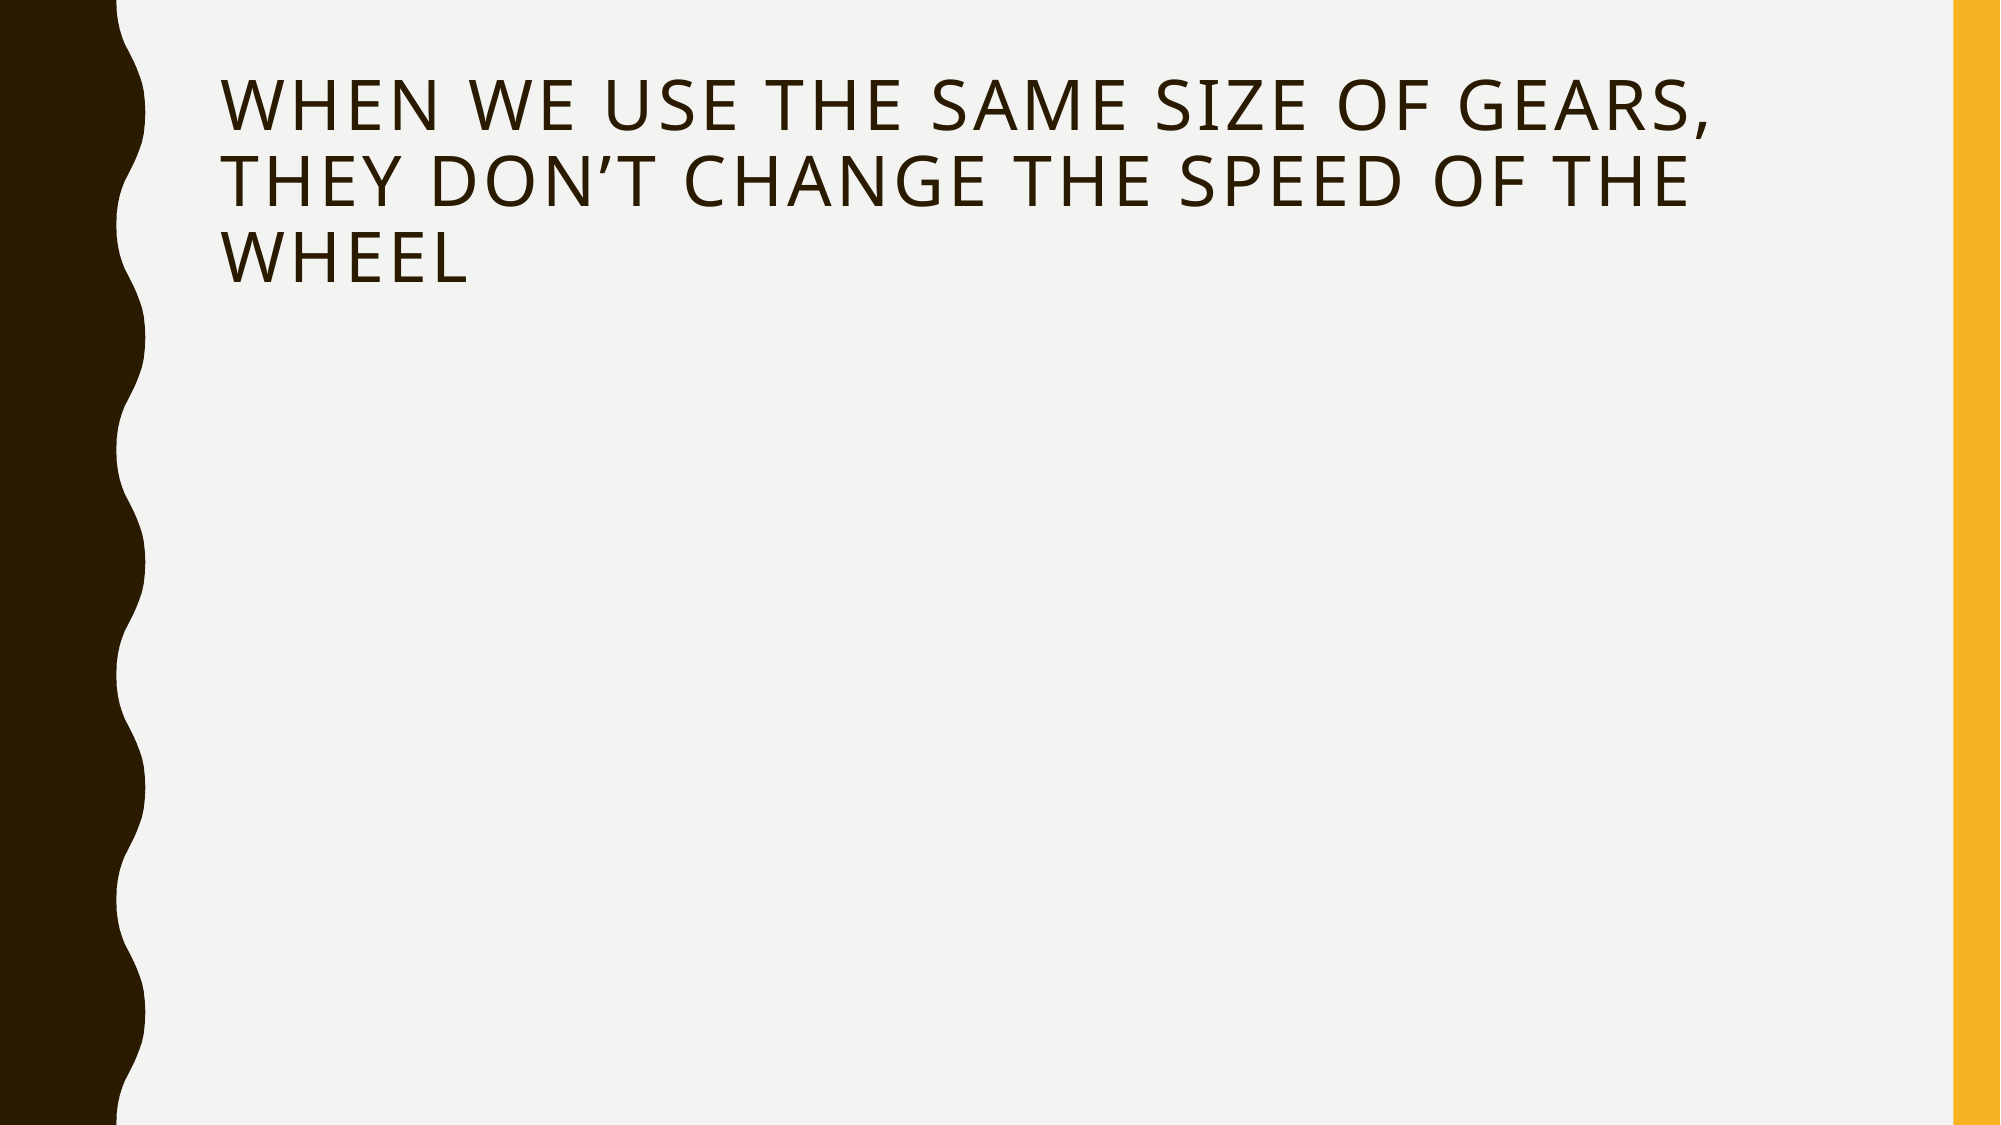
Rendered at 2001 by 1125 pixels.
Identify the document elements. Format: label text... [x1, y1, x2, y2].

title When we use the same size of gears, they don’t change the speed of the wheel [205, 62, 1875, 308]
